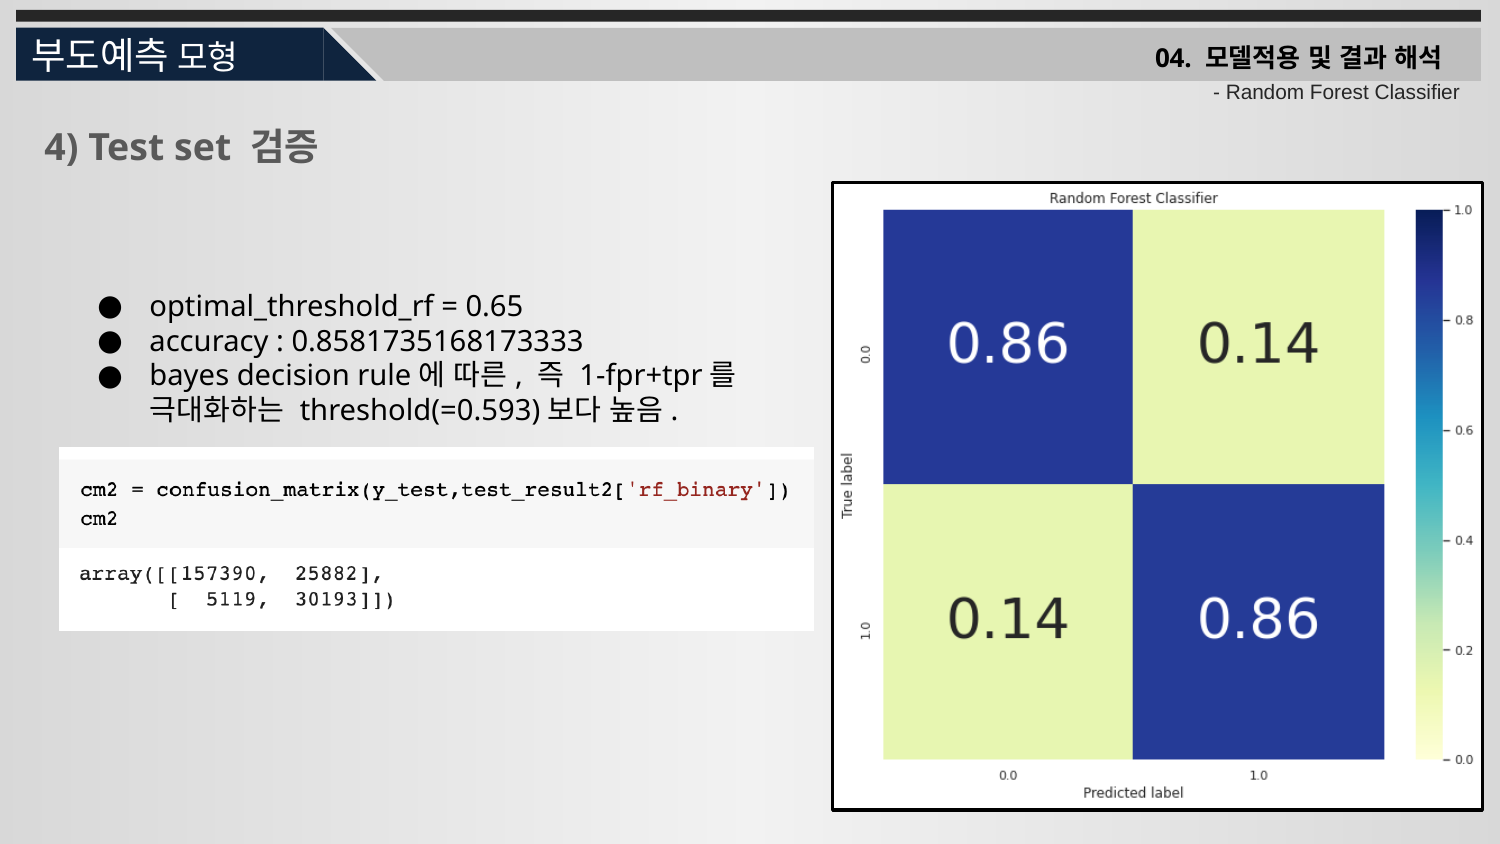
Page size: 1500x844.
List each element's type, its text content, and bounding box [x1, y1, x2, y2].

text_box 4) Test set 검증 [29, 115, 1147, 194]
text_box - Random Forest Classifier [1192, 87, 1481, 117]
picture [59, 447, 814, 631]
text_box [330, 27, 1482, 81]
text_box 부도예측 모형 [16, 27, 323, 81]
picture [833, 183, 1482, 809]
text_box [16, 9, 1481, 22]
text_box optimal_threshold_rf = 0.65 accuracy : 0.8581735168173333 bayes decision rule에 따른, 즉 1-fpr+tpr를 극대화하는 threshold(=0.593)보다 높음. [59, 271, 786, 348]
